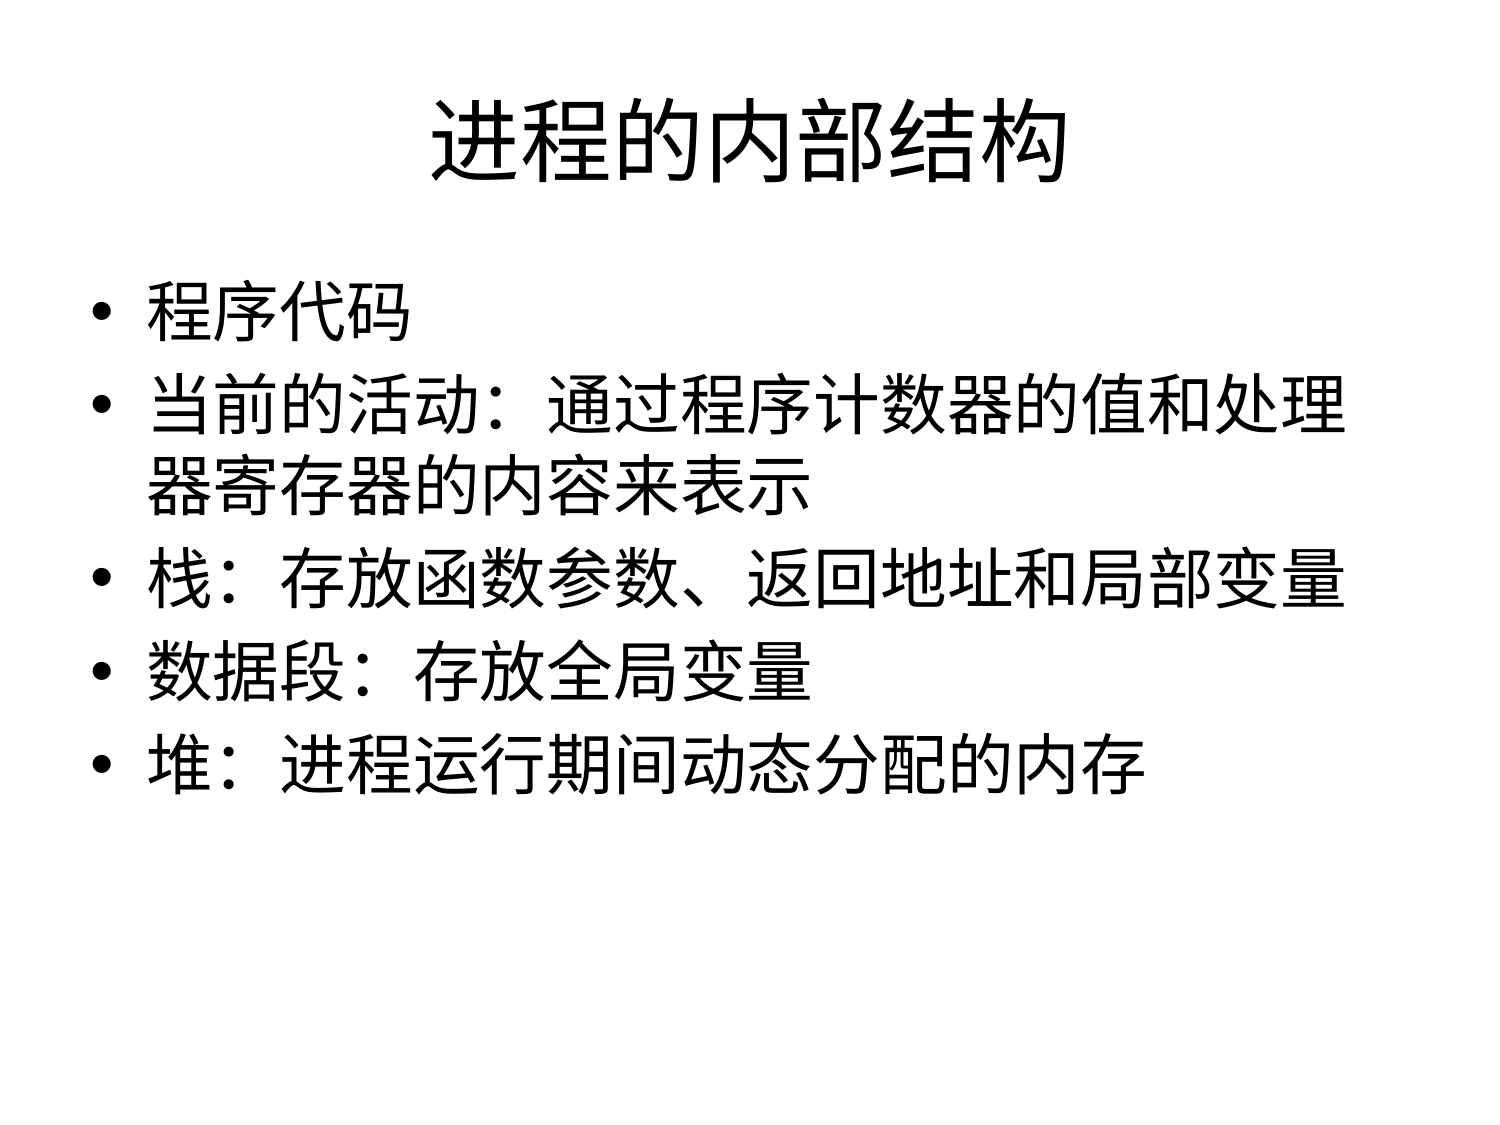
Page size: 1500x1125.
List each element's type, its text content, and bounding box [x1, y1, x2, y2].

title 进程的内部结构 [75, 45, 1425, 233]
list 程序代码 当前的活动：通过程序计数器的值和处理器寄存器的内容来表示 栈：存放函数参数、返回地址和局部变量 数据段：存放全局变量 堆：进程运行期间动态分配的内存 [75, 262, 1425, 1005]
